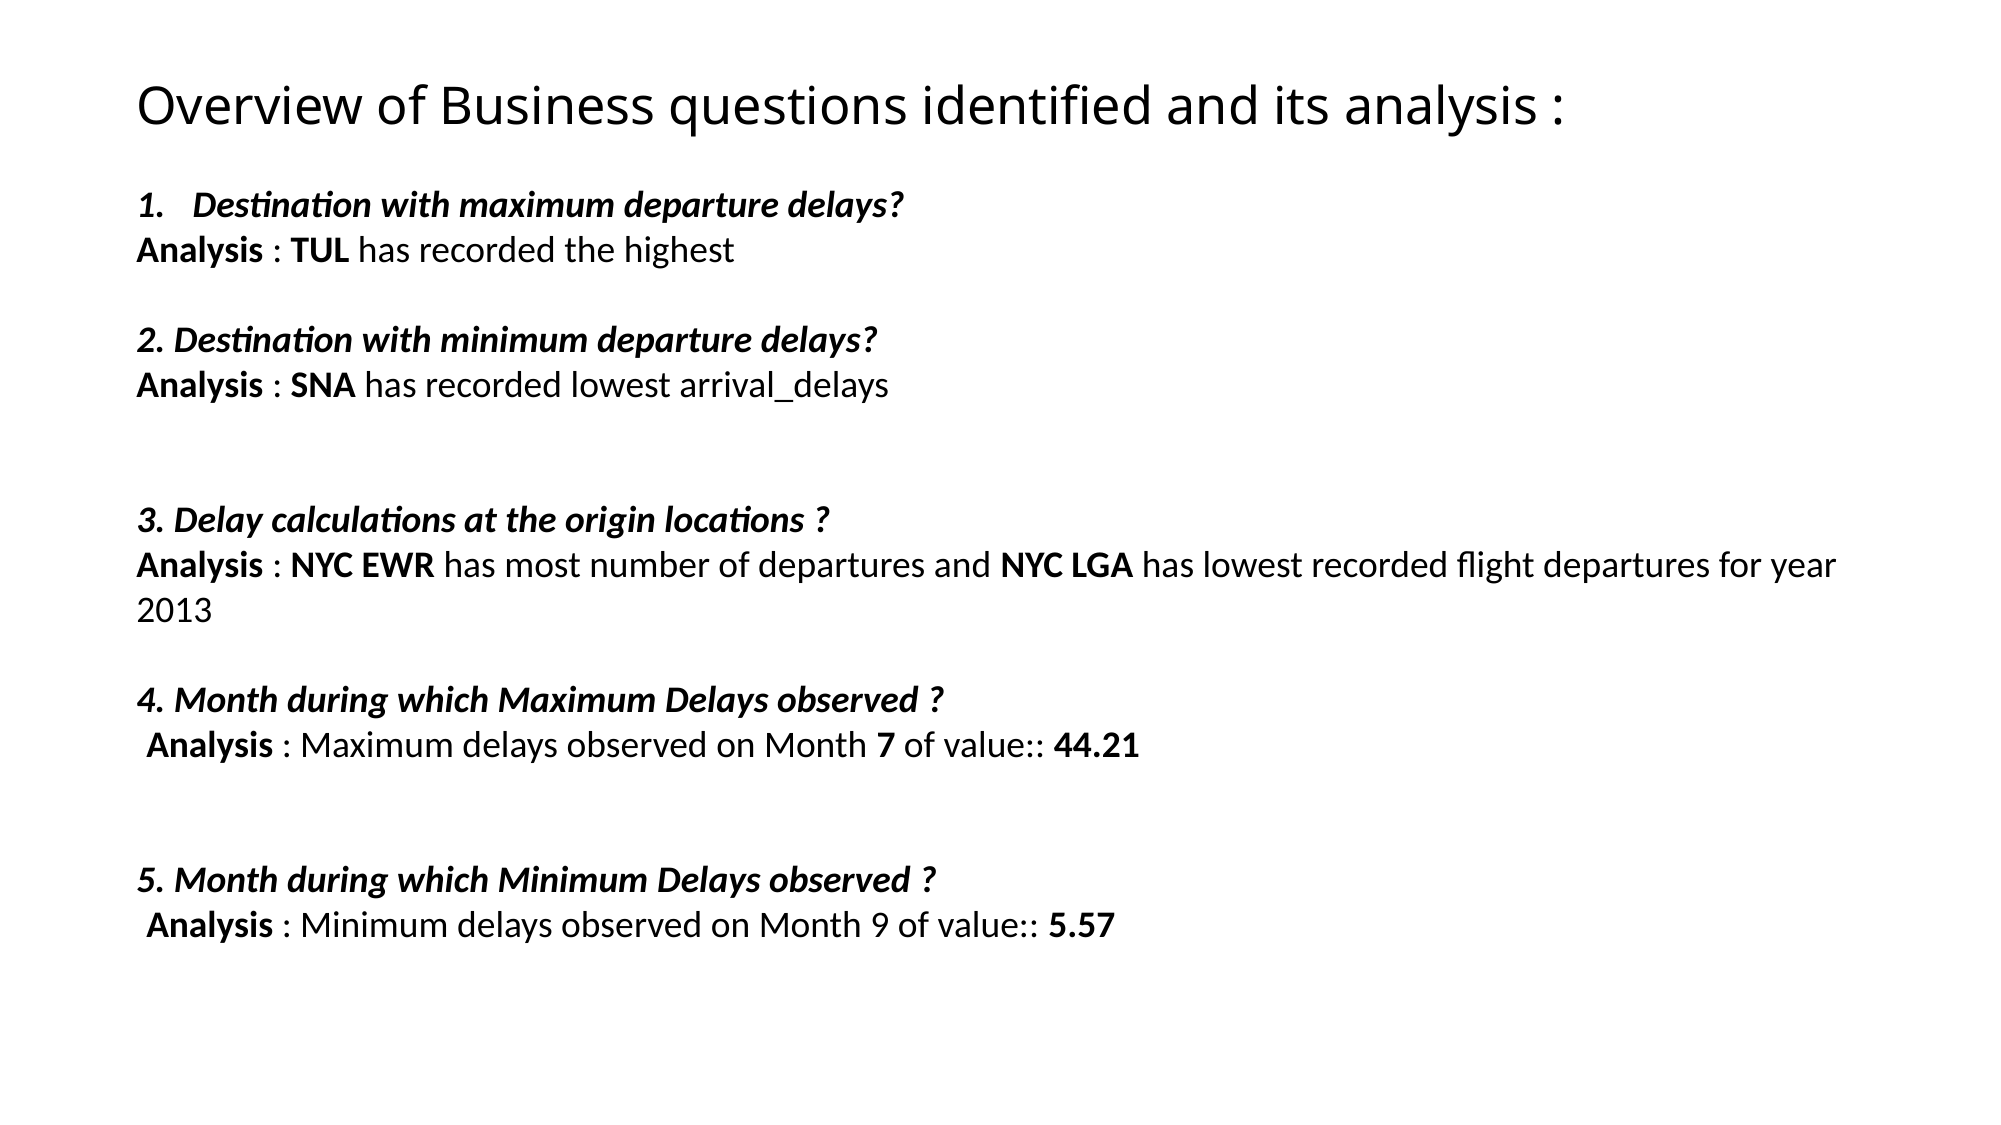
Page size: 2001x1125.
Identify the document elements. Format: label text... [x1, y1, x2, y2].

text_box Overview of Business questions identified and its analysis : Destination with maximum departure delays? Analysis : TUL has recorded the highest 2. Destination with minimum departure delays? Analysis : SNA has recorded lowest arrival_delays 3. Delay calculations at the origin locations ? Analysis : NYC EWR has most number of departures and NYC LGA has lowest recorded flight departures for year 2013 4. Month during which Maximum Delays observed ? Analysis : Maximum delays observed on Month 7 of value:: 44.21 5. Month during which Minimum Delays observed ? Analysis : Minimum delays observed on Month 9 of value:: 5.57 [121, 64, 1879, 1042]
